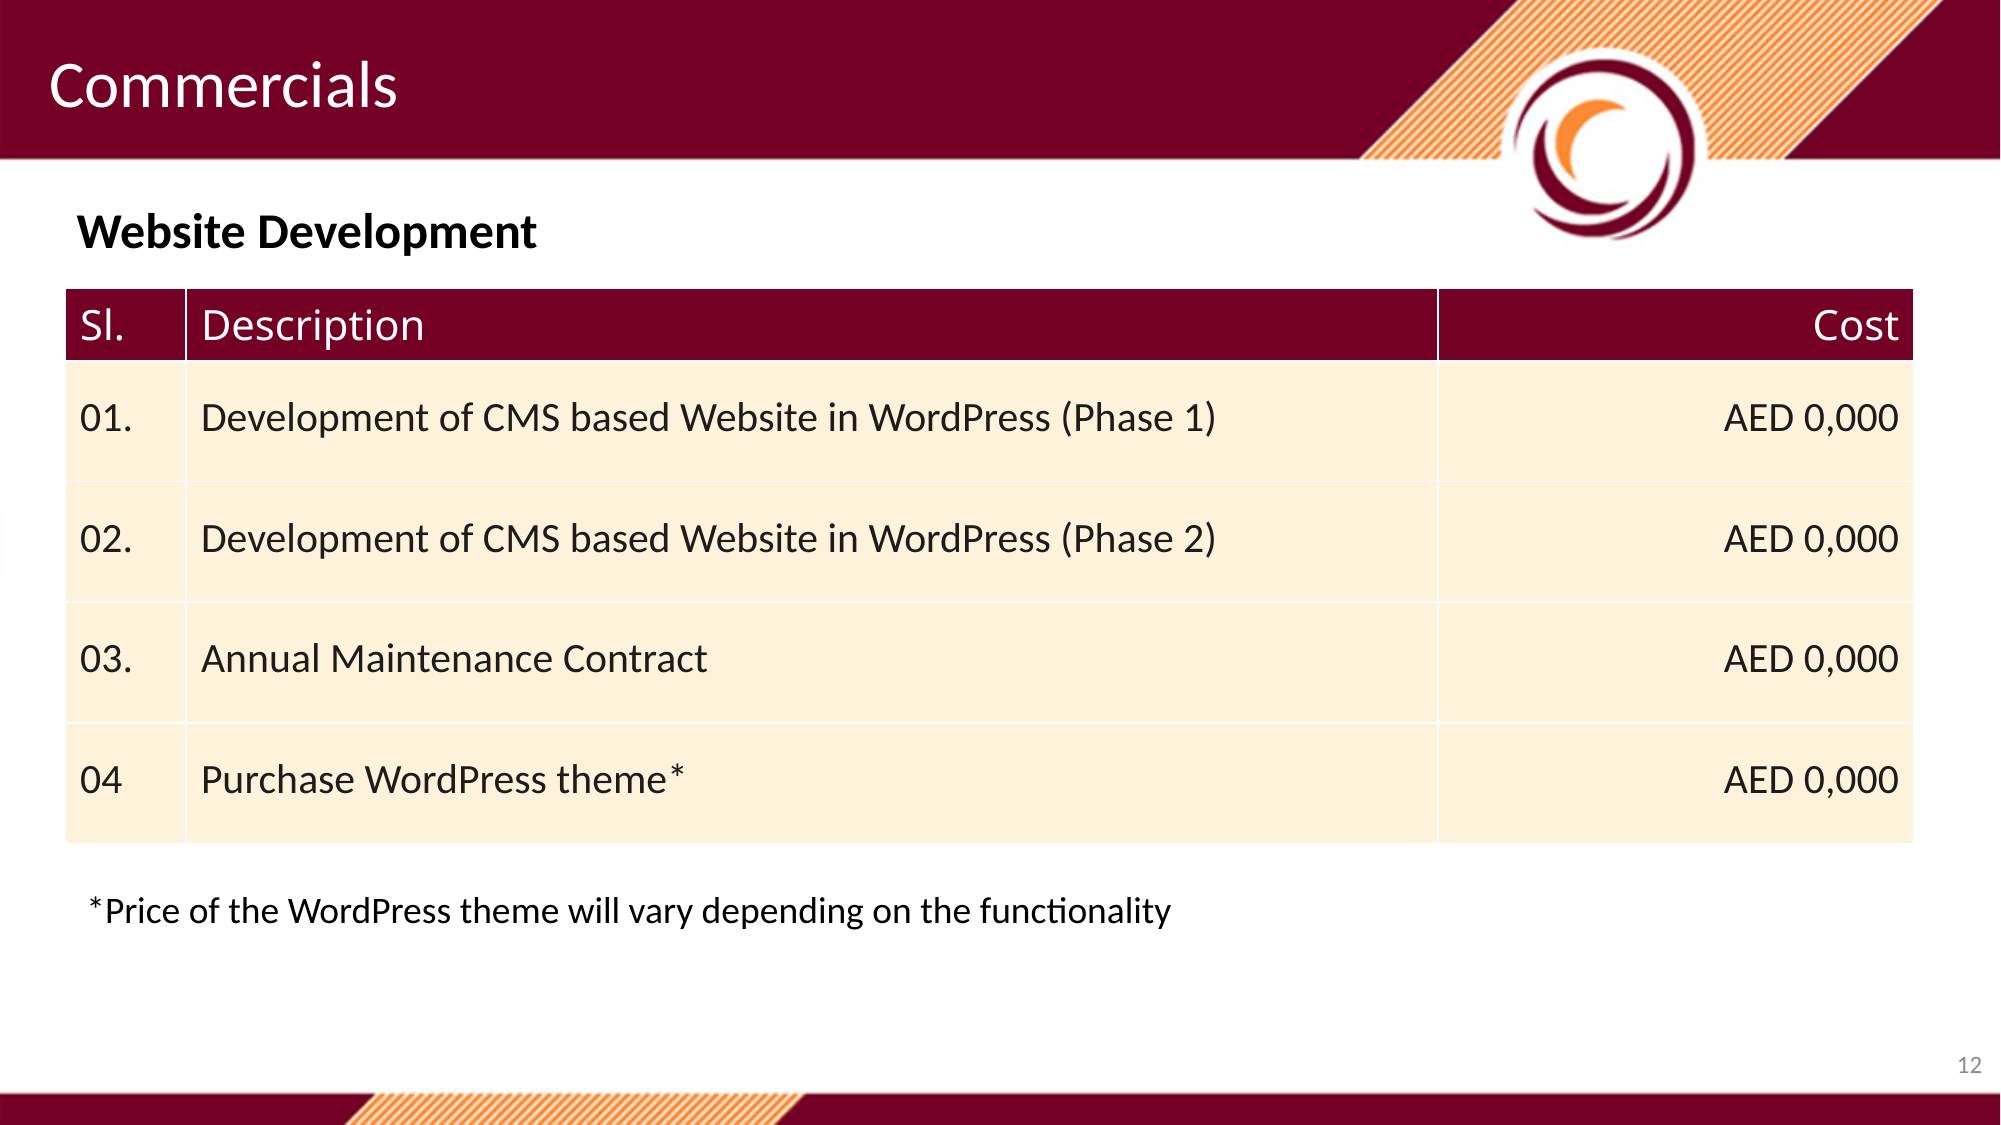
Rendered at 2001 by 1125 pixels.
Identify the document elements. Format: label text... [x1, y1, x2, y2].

table_cell Development of CMS based Website in WordPress (Phase 1) [187, 362, 1437, 481]
table_cell 02. [66, 482, 185, 601]
table_header Sl. [66, 289, 185, 360]
text_box Commercials [34, 42, 1537, 125]
table_cell 03. [66, 603, 185, 722]
table_cell Purchase WordPress theme* [187, 724, 1437, 843]
table_cell Annual Maintenance Contract [187, 603, 1437, 722]
picture [0, 0, 2001, 1125]
table_cell 01. [66, 362, 185, 481]
table_cell AED 0,000 [1439, 482, 1913, 601]
table_header Cost [1439, 289, 1913, 360]
text_box Website Development [61, 160, 553, 266]
table_cell 04 [66, 724, 185, 843]
table_cell AED 0,000 [1439, 724, 1913, 843]
table_cell AED 0,000 [1439, 603, 1913, 722]
table_header Description [187, 289, 1437, 360]
table_cell Development of CMS based Website in WordPress (Phase 2) [187, 482, 1437, 601]
text_box *Price of the WordPress theme will vary depending on the functionality [71, 878, 1188, 938]
slide_number 12 [1547, 1033, 1998, 1094]
table_cell AED 0,000 [1439, 362, 1913, 481]
